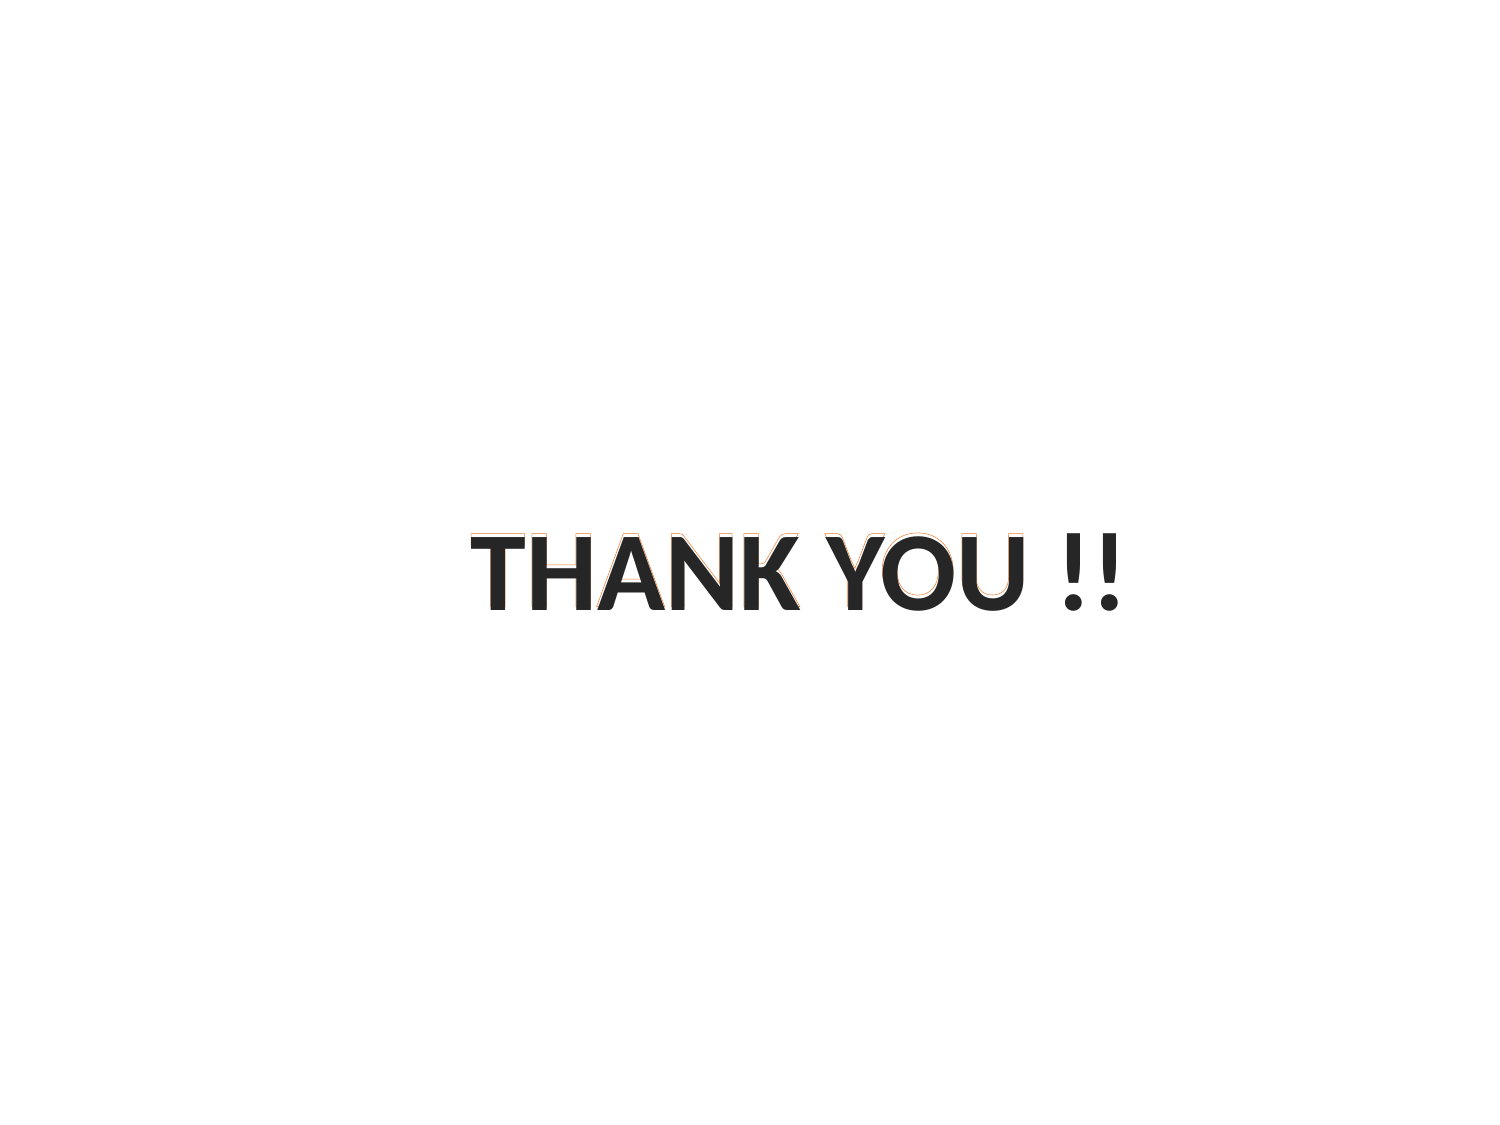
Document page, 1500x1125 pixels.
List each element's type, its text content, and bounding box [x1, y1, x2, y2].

text_box THANK YOU [454, 486, 1045, 637]
text_box THANK YOU !! [455, 490, 1145, 641]
